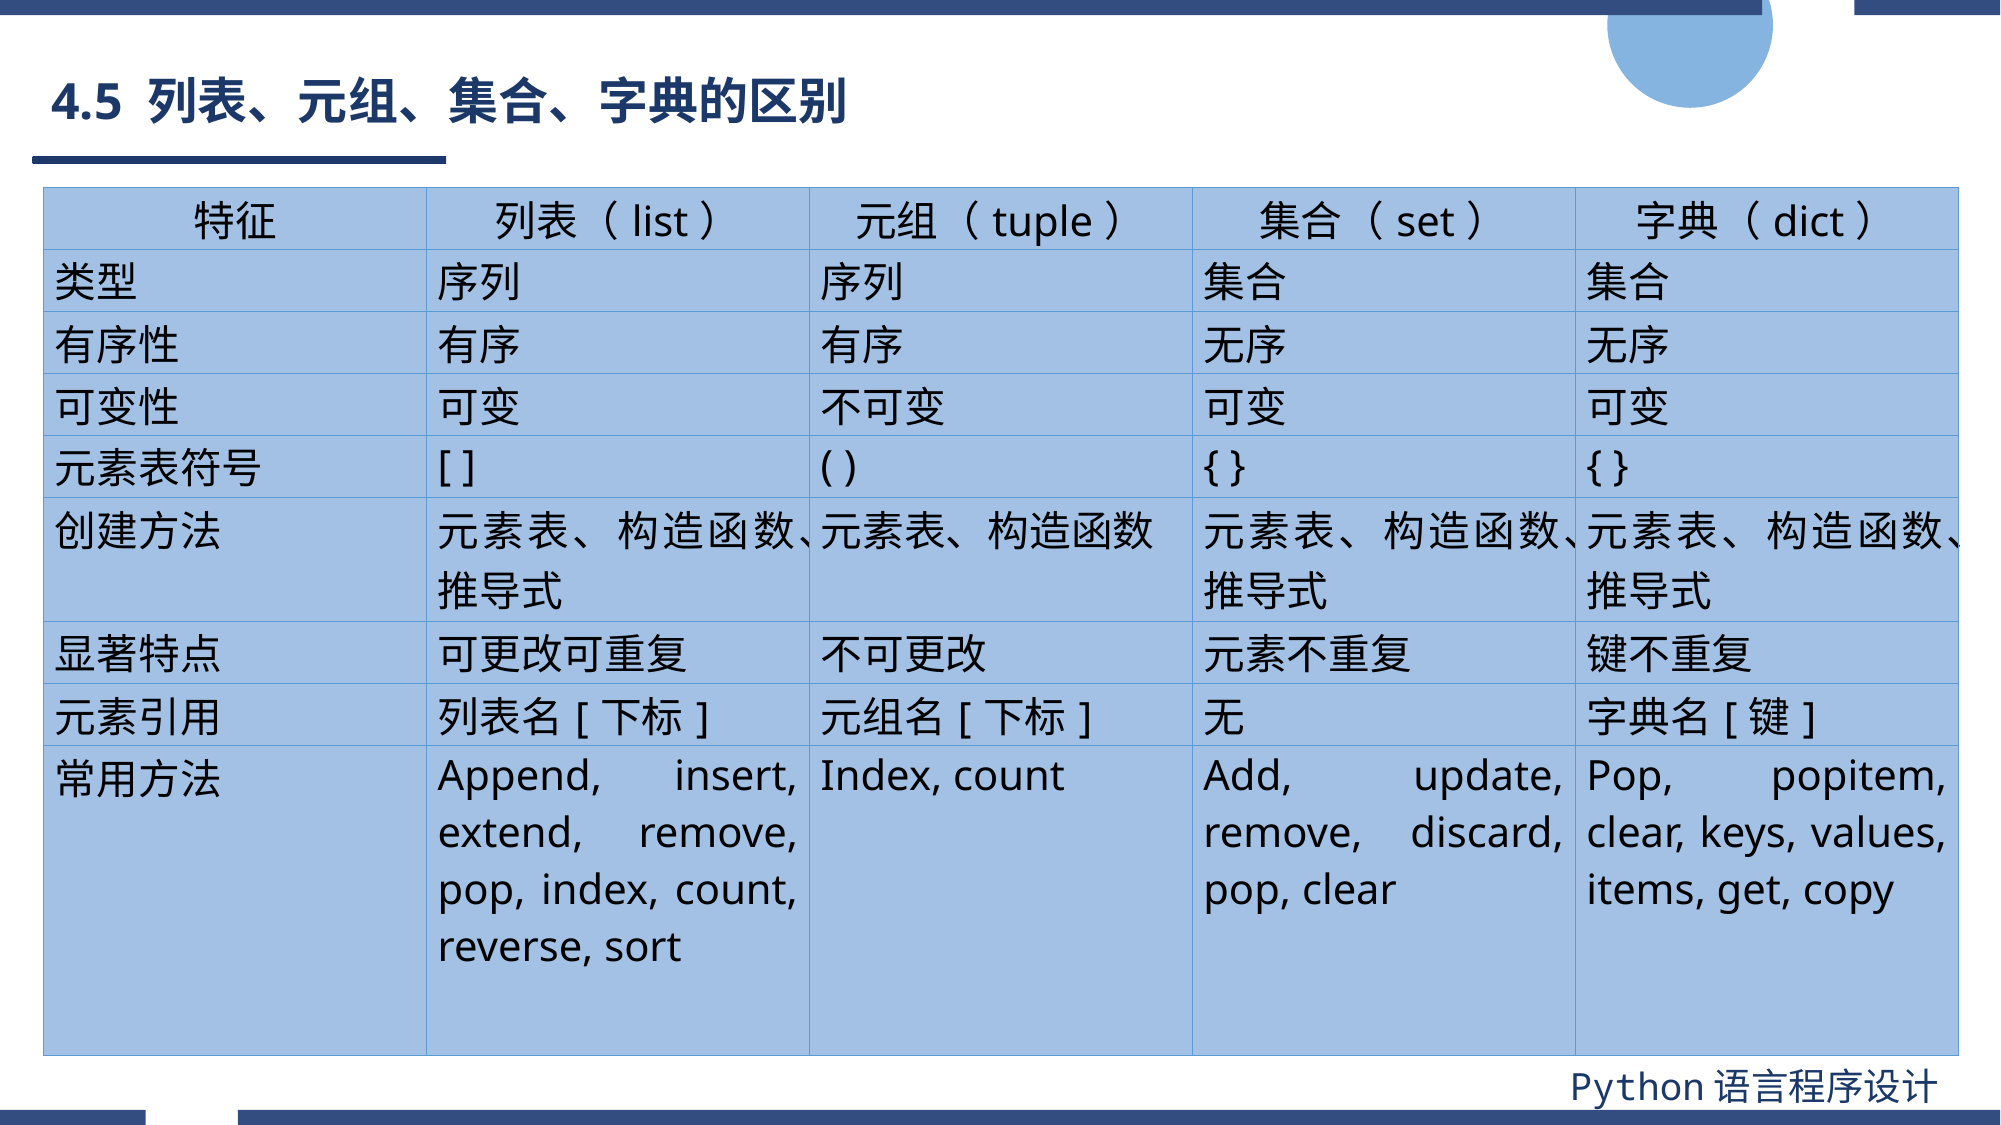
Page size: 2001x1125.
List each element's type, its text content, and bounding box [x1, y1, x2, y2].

table_cell 类型 [44, 250, 426, 311]
table_cell Append, insert, extend, remove, pop, index, count, reverse, sort [427, 746, 809, 1055]
table_cell 元素表、构造函数、推导式 [1576, 498, 1958, 621]
table_cell { } [1576, 436, 1958, 497]
table_cell Index, count [810, 746, 1192, 1055]
table_cell 可变 [1576, 374, 1958, 435]
table_cell 元素表、构造函数、推导式 [427, 498, 809, 621]
table_cell 序列 [810, 250, 1192, 311]
table_header 特征 [44, 188, 426, 249]
table_cell 创建方法 [44, 498, 426, 621]
table_header 列表（list） [427, 188, 809, 249]
table_cell 集合 [1576, 250, 1958, 311]
table_cell 可变性 [44, 374, 426, 435]
table_cell 可变 [1193, 374, 1575, 435]
table_cell Pop, popitem, clear, keys, values, items, get, copy [1576, 746, 1958, 1055]
table_cell 可变 [427, 374, 809, 435]
table_cell 有序 [427, 312, 809, 373]
table_header 集合（set） [1193, 188, 1575, 249]
table_cell [ ] [427, 436, 809, 497]
table_cell 元素表、构造函数 [810, 498, 1192, 621]
table_cell 显著特点 [44, 622, 426, 683]
table_cell 列表名[下标] [427, 684, 809, 745]
table_cell 字典名[键] [1576, 684, 1958, 745]
table_cell 元素不重复 [1193, 622, 1575, 683]
table_cell 元素表、构造函数、推导式 [1193, 498, 1575, 621]
table_cell 无序 [1193, 312, 1575, 373]
title 4.5 列表、元组、集合、字典的区别 [36, 61, 1169, 146]
table_cell 有序性 [44, 312, 426, 373]
table_cell 序列 [427, 250, 809, 311]
table_cell 可更改可重复 [427, 622, 809, 683]
table_cell 元素引用 [44, 684, 426, 745]
table_cell 常用方法 [44, 746, 426, 1055]
table_cell 无 [1193, 684, 1575, 745]
table_cell 集合 [1193, 250, 1575, 311]
table_cell 无序 [1576, 312, 1958, 373]
table_cell { } [1193, 436, 1575, 497]
table_cell Add, update, remove, discard, pop, clear [1193, 746, 1575, 1055]
table_cell ( ) [810, 436, 1192, 497]
table_cell 元素表符号 [44, 436, 426, 497]
table_header 字典（dict） [1576, 188, 1958, 249]
table_cell 元组名[下标] [810, 684, 1192, 745]
table_cell 有序 [810, 312, 1192, 373]
table_cell 键不重复 [1576, 622, 1958, 683]
table_cell 不可更改 [810, 622, 1192, 683]
table_cell 不可变 [810, 374, 1192, 435]
table_header 元组（tuple） [810, 188, 1192, 249]
